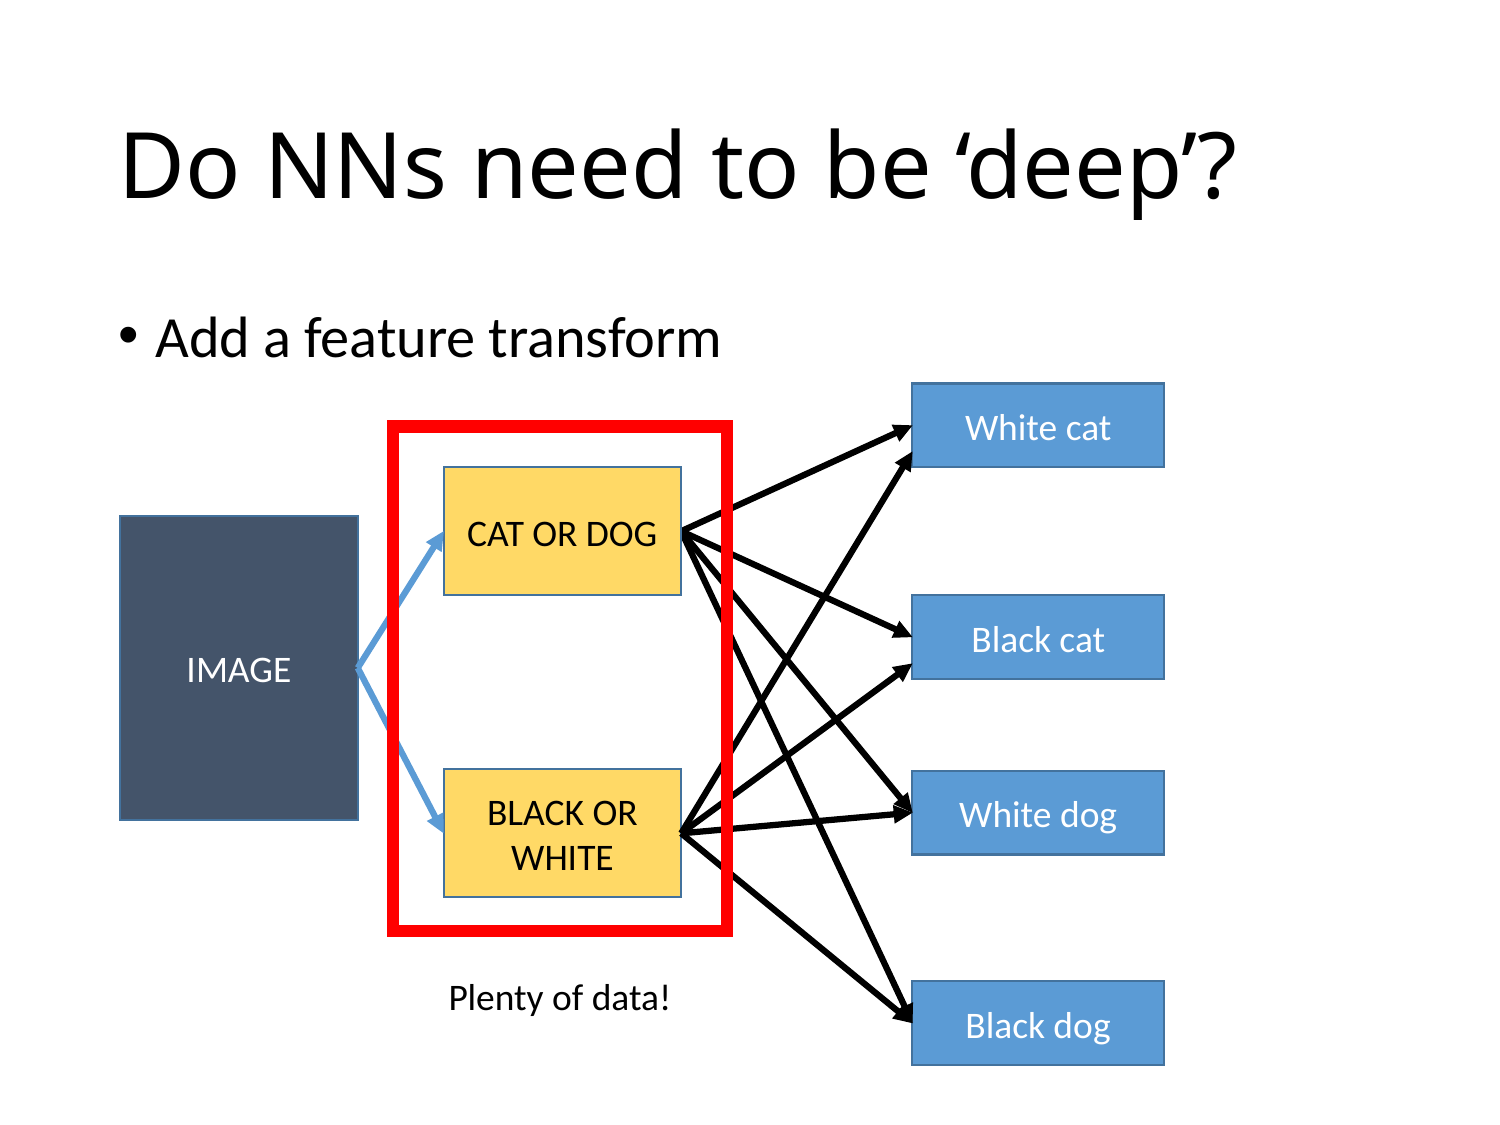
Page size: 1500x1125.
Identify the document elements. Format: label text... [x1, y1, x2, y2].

text_box Black dog [911, 980, 1165, 1066]
text_box White cat [911, 382, 1165, 468]
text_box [681, 812, 913, 833]
text_box [392, 426, 681, 932]
text_box White dog [913, 770, 1165, 856]
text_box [681, 425, 913, 451]
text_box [681, 663, 913, 812]
text_box Plenty of data! [433, 965, 687, 1026]
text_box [357, 667, 444, 834]
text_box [681, 833, 913, 1024]
text_box Black cat [913, 594, 1165, 680]
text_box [681, 451, 913, 663]
title Do NNs need to be ‘deep’? [103, 59, 1397, 278]
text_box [357, 531, 444, 667]
text_box IMAGE [119, 515, 359, 821]
list Add a feature transform [103, 299, 1397, 1014]
